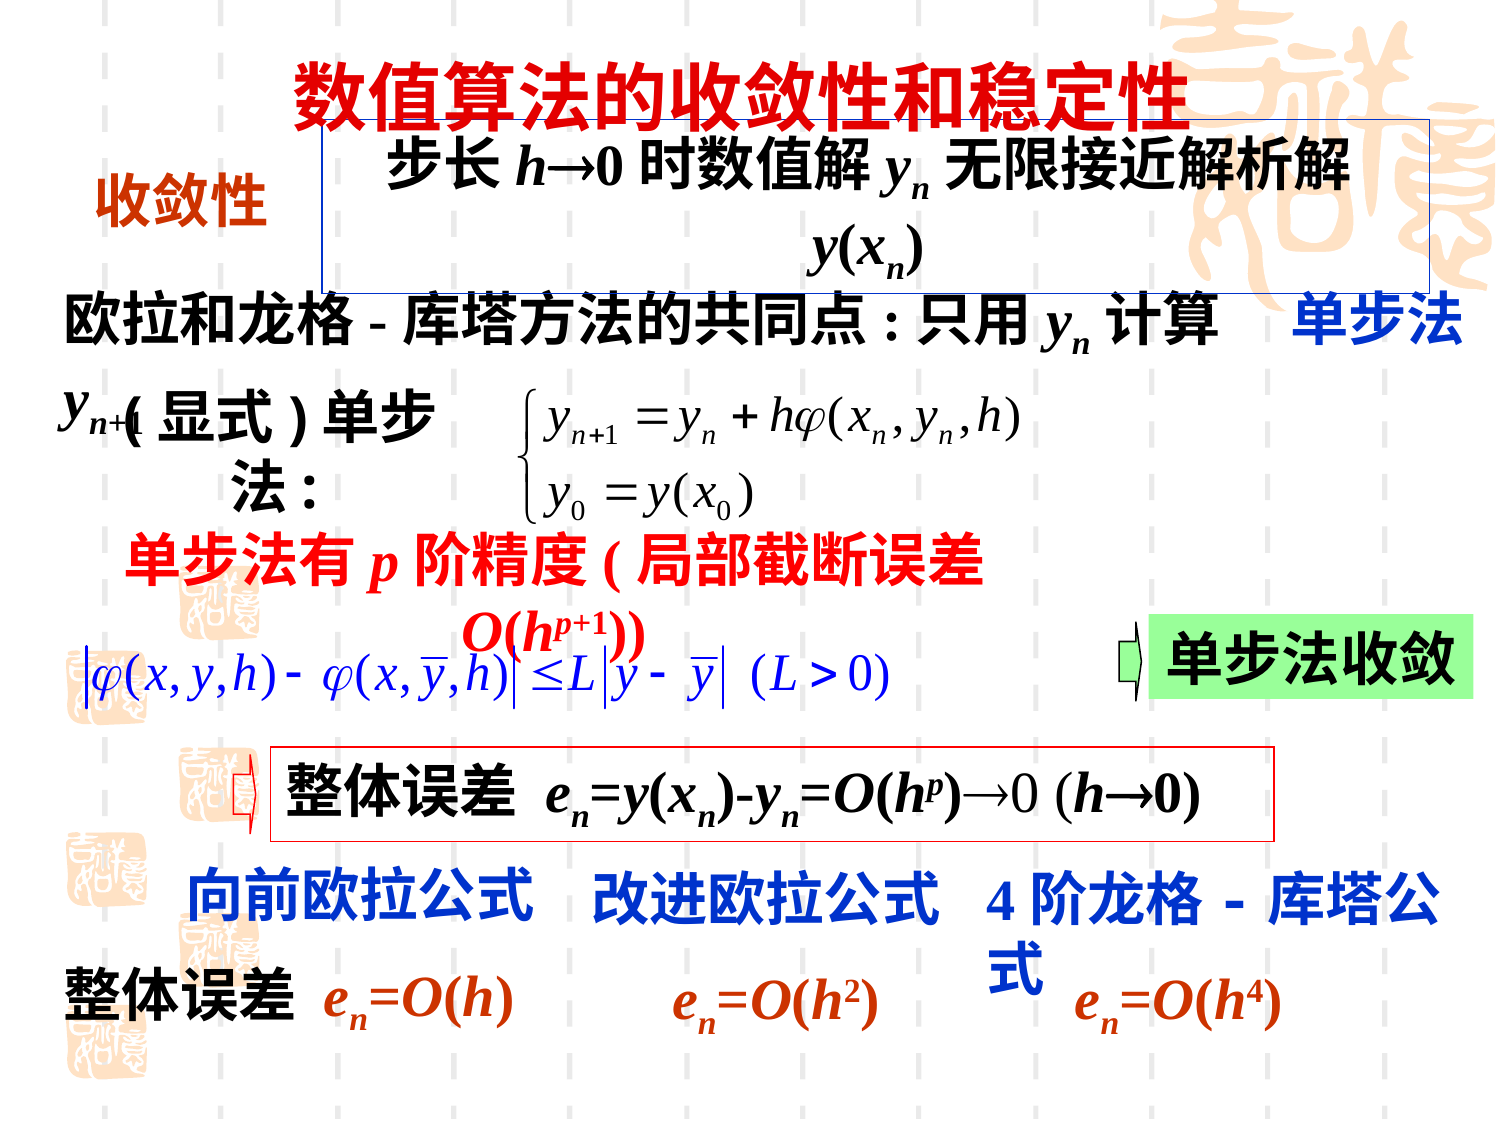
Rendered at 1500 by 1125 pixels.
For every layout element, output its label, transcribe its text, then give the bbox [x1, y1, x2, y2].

text_box 整体误差 en=O(h) [48, 950, 536, 1045]
text_box 4阶龙格-库塔公式 [971, 854, 1481, 1010]
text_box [1118, 614, 1474, 702]
text_box 欧拉和龙格-库塔方法的共同点:只用yn计算yn+1 [48, 274, 1267, 449]
text_box 数值算法的收敛性和稳定性 [277, 42, 1225, 148]
text_box en=O(h4) [1060, 953, 1320, 1049]
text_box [76, 633, 898, 721]
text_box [506, 377, 1031, 536]
text_box 单步法有p阶精度(局部截断误差O(hp+1)) [41, 516, 1082, 543]
text_box 步长h0时数值解yn无限接近解析解y(xn) [321, 119, 1430, 294]
text_box 改进欧拉公式 [576, 854, 956, 940]
text_box 向前欧拉公式 [170, 850, 550, 936]
text_box 收敛性 [78, 156, 284, 242]
text_box en=O(h2) [657, 953, 896, 1049]
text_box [233, 747, 1275, 835]
text_box 单步法 [1274, 274, 1481, 360]
text_box 单步法有p阶精度(局部截断误差O(hp+1)) [41, 544, 1082, 671]
text_box (显式)单步法: [78, 372, 485, 528]
